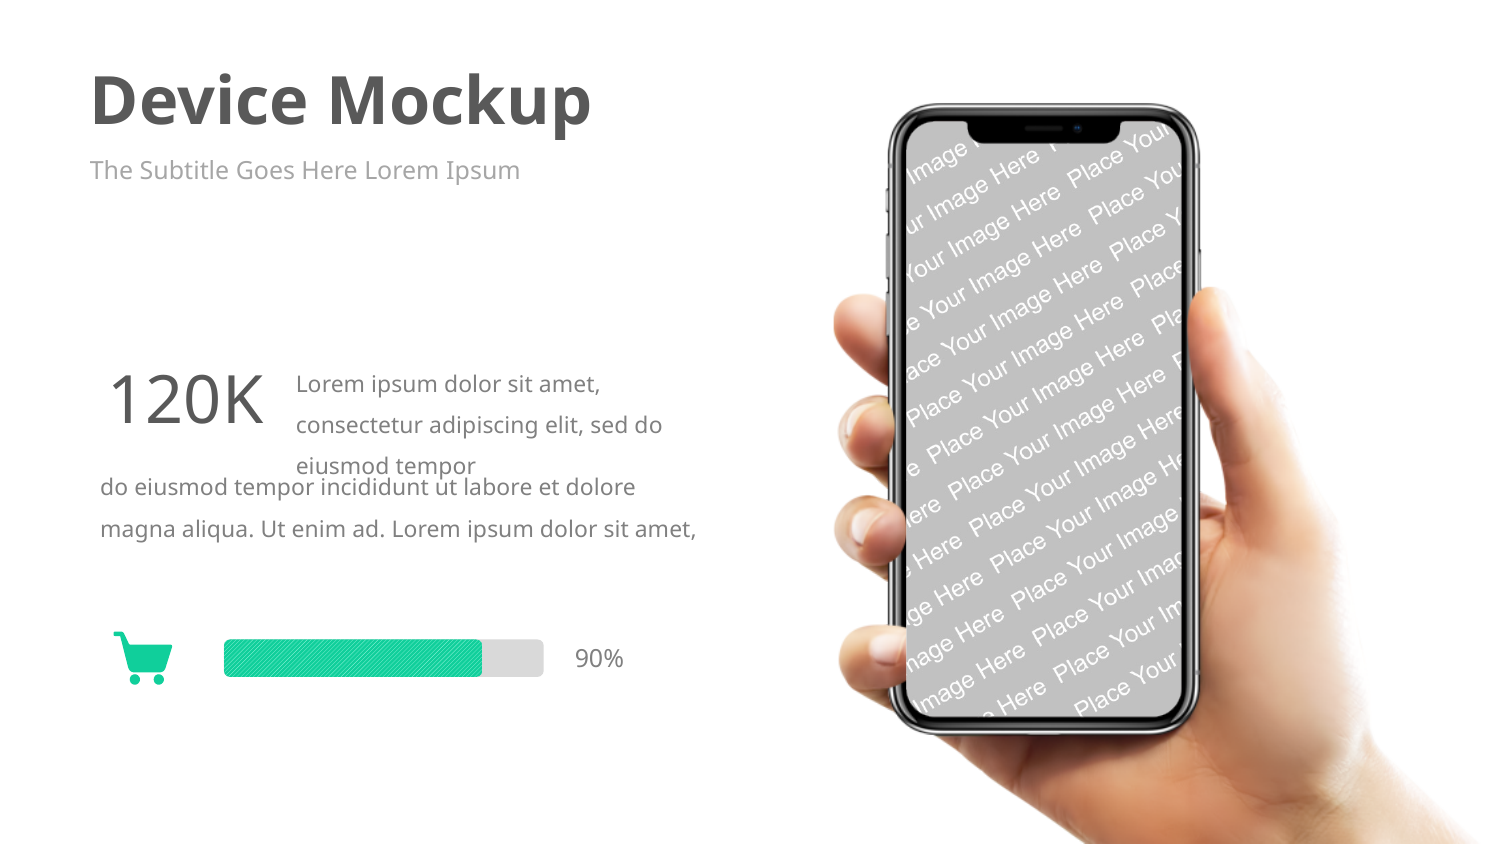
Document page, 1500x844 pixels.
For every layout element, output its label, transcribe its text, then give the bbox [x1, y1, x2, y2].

picture [512, 46, 1500, 844]
text_box [477, 637, 507, 680]
text_box Lorem ipsum dolor sit amet, consectetur adipiscing elit, sed do eiusmod tempor [281, 348, 507, 451]
text_box [221, 637, 485, 680]
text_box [113, 631, 173, 685]
text_box Device Mockup [75, 50, 508, 146]
text_box The Subtitle Goes Here Lorem Ipsum [75, 146, 507, 192]
text_box do eiusmod tempor incididunt ut labore et dolore magna aliqua. Ut enim ad. Lorem ipsum dolor sit amet, [85, 451, 507, 549]
text_box 120K [85, 349, 286, 445]
